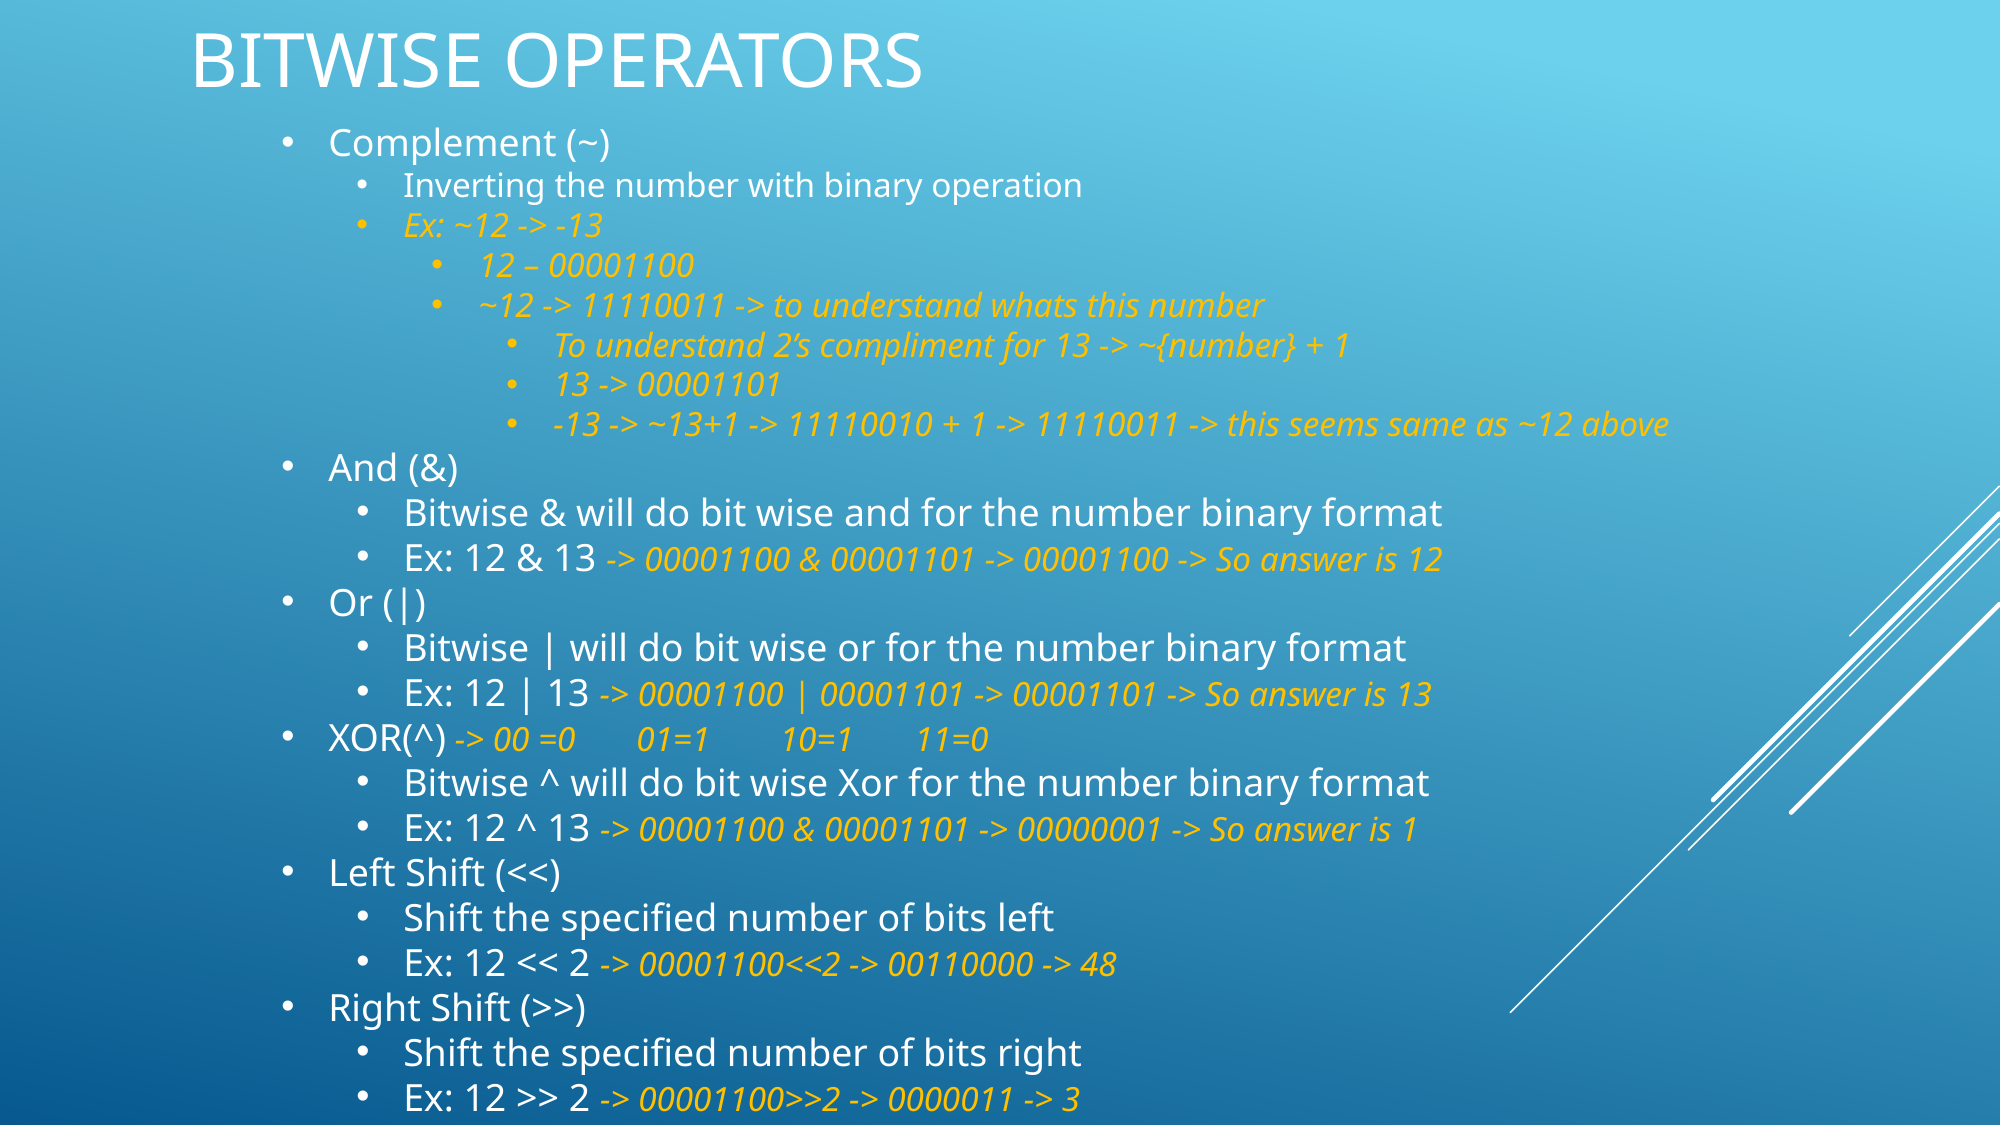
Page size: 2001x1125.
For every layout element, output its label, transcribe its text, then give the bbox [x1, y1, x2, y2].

text_box Complement (~) Inverting the number with binary operation Ex: ~12 -> -13 12 – 00001100 ~12 -> 11110011 -> to understand whats this number To understand 2’s compliment for 13 -> ~{number} + 1 13 -> 00001101 -13 -> ~13+1 -> 11110010 + 1 -> 11110011 -> this seems same as ~12 above And (&) Bitwise & will do bit wise and for the number binary format Ex: 12 & 13 -> 00001100 & 00001101 -> 00001100 -> So answer is 12 Or (|) Bitwise | will do bit wise or for the number binary format Ex: 12 | 13 -> 00001100 | 00001101 -> 00001101 -> So answer is 13 XOR(^) -> 00 =0 01=1 10=1 11=0 Bitwise ^ will do bit wise Xor for the number binary format Ex: 12 ^ 13 -> 00001100 & 00001101 -> 00000001 -> So answer is 1 Left Shift (<<) Shift the specified number of bits left Ex: 12 << 2 -> 00001100<<2 -> 00110000 -> 48 Right Shift (>>) Shift the specified number of bits right Ex: 12 >> 2 -> 00001100>>2 -> 0000011 -> 3 [266, 111, 1842, 1125]
text_box Bitwise operators [174, 15, 1800, 145]
